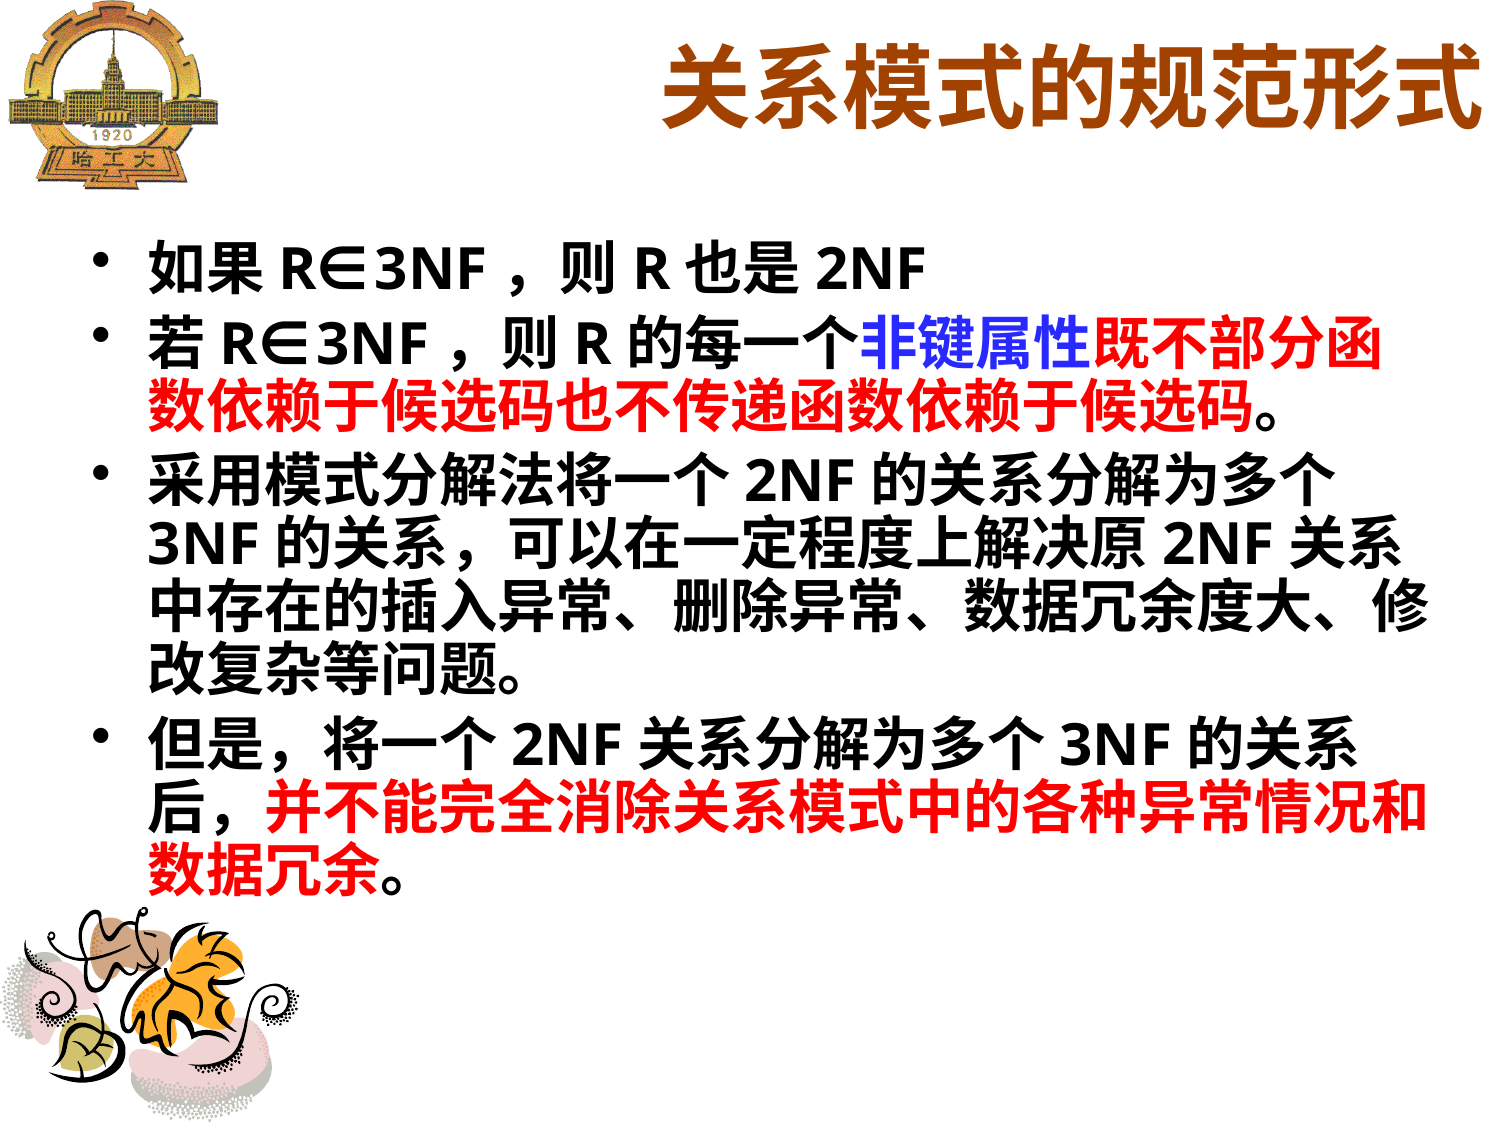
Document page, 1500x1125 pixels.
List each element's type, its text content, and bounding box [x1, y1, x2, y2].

picture [0, 0, 219, 196]
text_box 如果R∈3NF，则R也是2NF 若R∈3NF，则R的每一个非键属性既不部分函数依赖于候选码也不传递函数依赖于候选码。 采用模式分解法将一个2NF的关系分解为多个3NF的关系，可以在一定程度上解决原2NF关系中存在的插入异常、删除异常、数据冗余度大、修改复杂等问题。 但是，将一个2NF关系分解为多个3NF的关系后，并不能完全消除关系模式中的各种异常情况和数据冗余。 [76, 231, 1447, 975]
text_box 关系模式的规范形式 [218, 0, 1500, 173]
